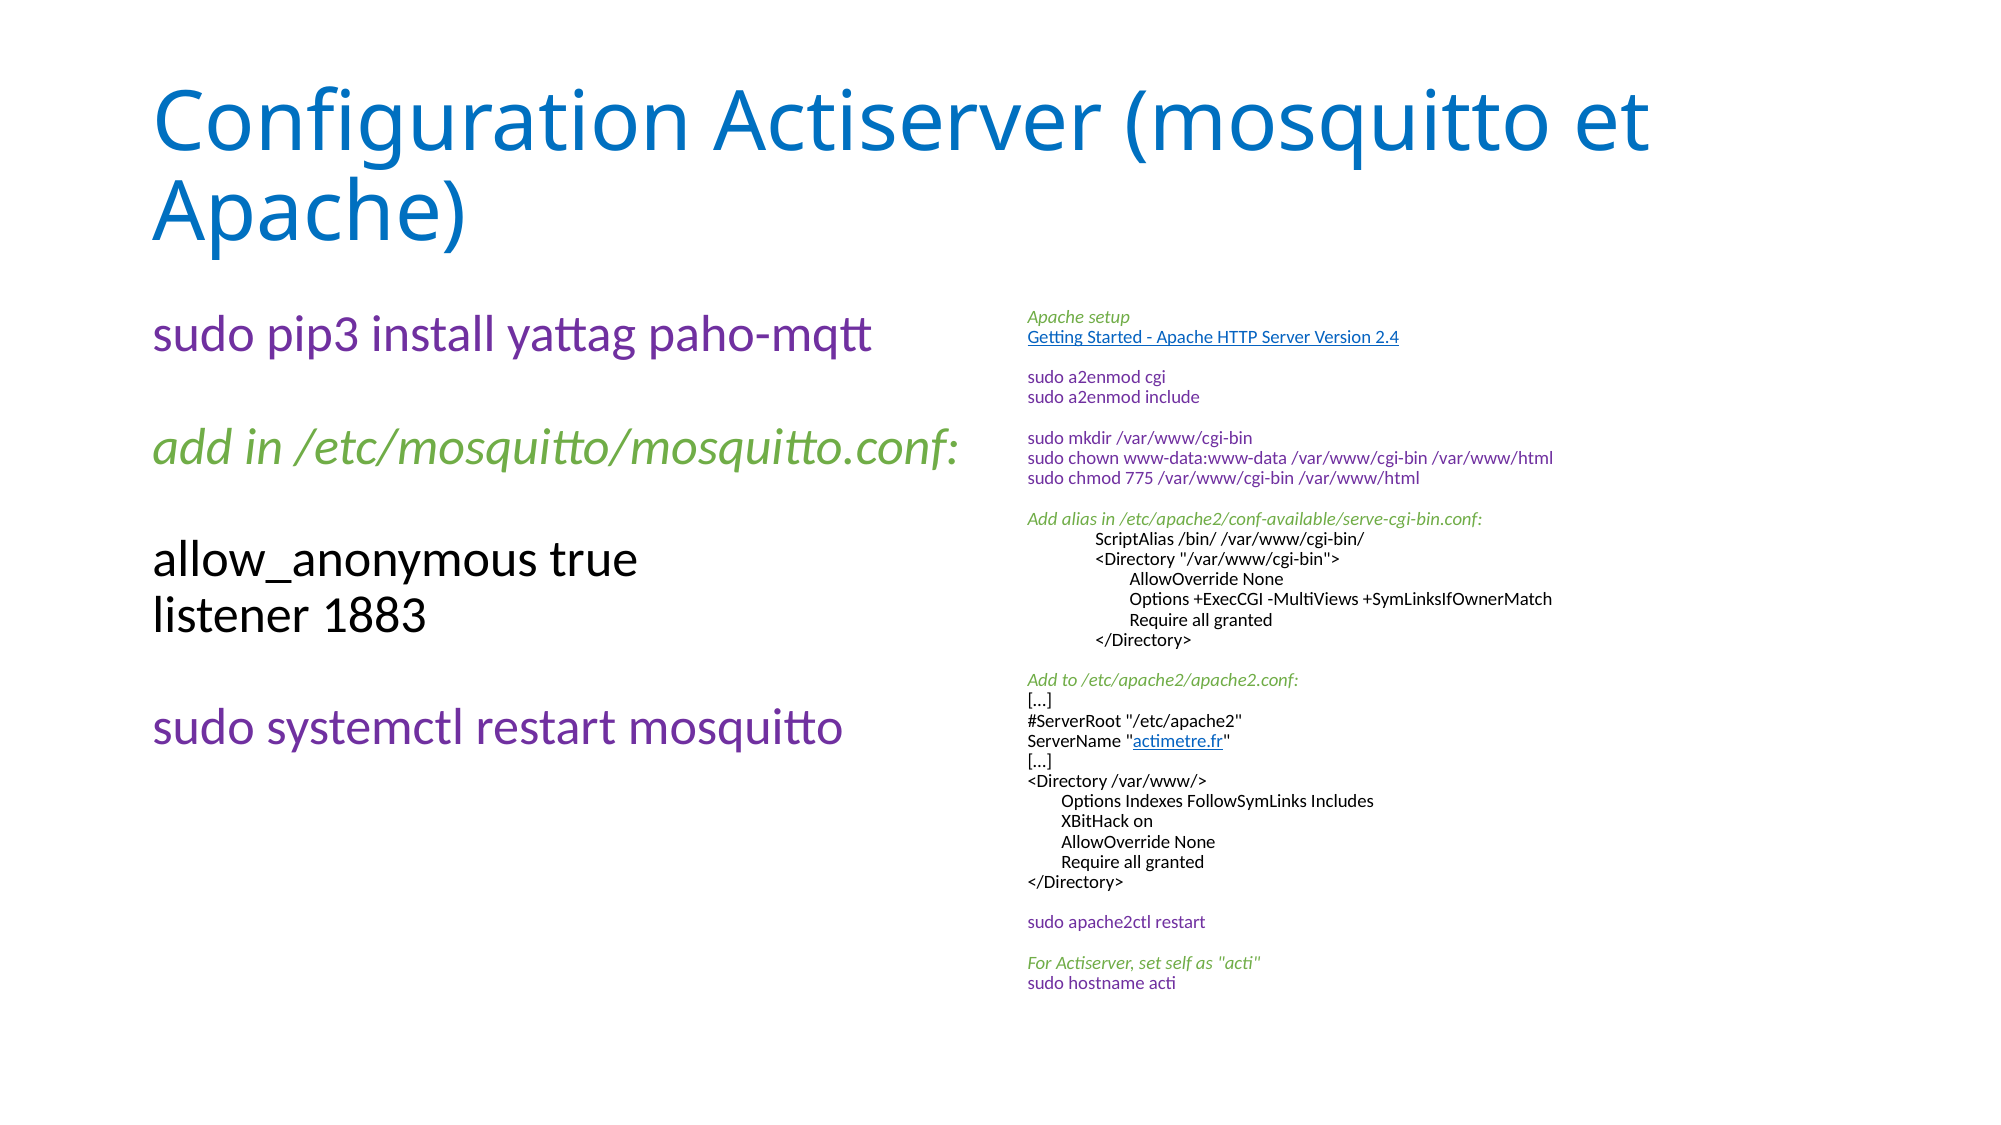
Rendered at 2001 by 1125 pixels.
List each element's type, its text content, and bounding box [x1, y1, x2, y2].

title Configuration Actiserver (mosquitto et Apache) [137, 59, 1863, 278]
list Apache setup Getting Started - Apache HTTP Server Version 2.4 sudo a2enmod cgi sudo a2enmod include sudo mkdir /var/www/cgi-bin sudo chown www-data:www-data /var/www/cgi-bin /var/www/html sudo chmod 775 /var/www/cgi-bin /var/www/html Add alias in /etc/apache2/conf-available/serve-cgi-bin.conf: ScriptAlias /bin/ /var/www/cgi-bin/ <Directory "/var/www/cgi-bin"> AllowOverride None Options +ExecCGI -MultiViews +SymLinksIfOwnerMatch Require all granted </Directory> Add to /etc/apache2/apache2.conf: […] #ServerRoot "/etc/apache2" ServerName "actimetre.fr" […] <Directory /var/www/> Options Indexes FollowSymLinks Includes XBitHack on AllowOverride None Require all granted </Directory> sudo apache2ctl restart For Actiserver, set self as "acti" sudo hostname acti [1012, 299, 1863, 1014]
list sudo pip3 install yattag paho-mqtt add in /etc/mosquitto/mosquitto.conf: allow_anonymous true listener 1883 sudo systemctl restart mosquitto [137, 299, 988, 1014]
